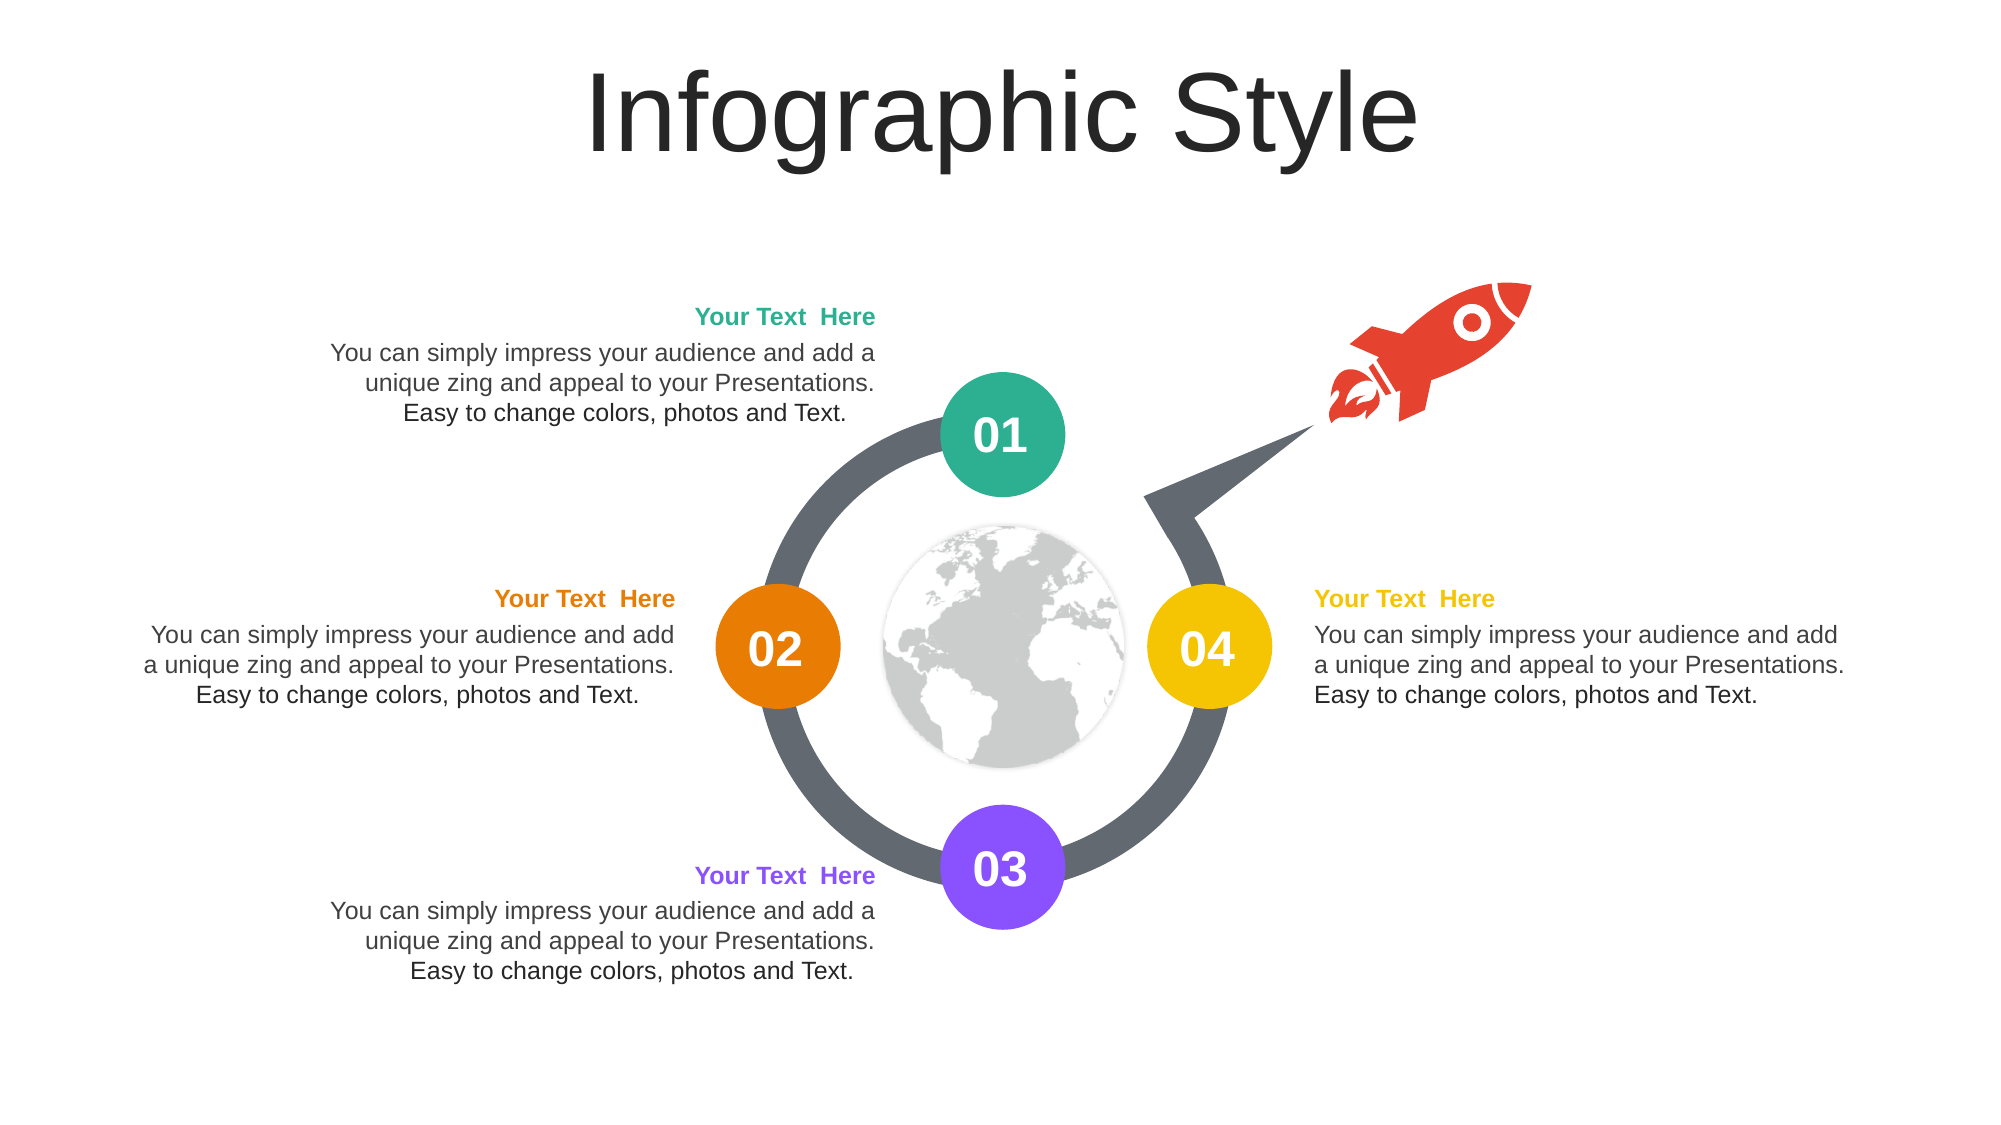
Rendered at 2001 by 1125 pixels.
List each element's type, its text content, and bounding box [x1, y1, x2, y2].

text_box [1299, 575, 1874, 718]
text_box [115, 575, 691, 718]
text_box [306, 851, 891, 994]
text_box [763, 416, 941, 586]
text_box [939, 803, 1067, 931]
text_box [714, 582, 842, 710]
text_box 01 [957, 395, 1043, 470]
text_box [761, 708, 941, 886]
text_box 03 [957, 829, 1043, 905]
text_box [1063, 707, 1230, 882]
text_box [1328, 282, 1517, 426]
text_box [1142, 423, 1315, 586]
list Infographic Style [53, 55, 1952, 175]
picture [875, 518, 1131, 775]
text_box [1496, 281, 1533, 320]
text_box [306, 293, 891, 436]
text_box [1146, 582, 1274, 710]
text_box 02 [732, 608, 818, 684]
text_box 04 [1164, 608, 1250, 684]
text_box [939, 371, 1067, 499]
